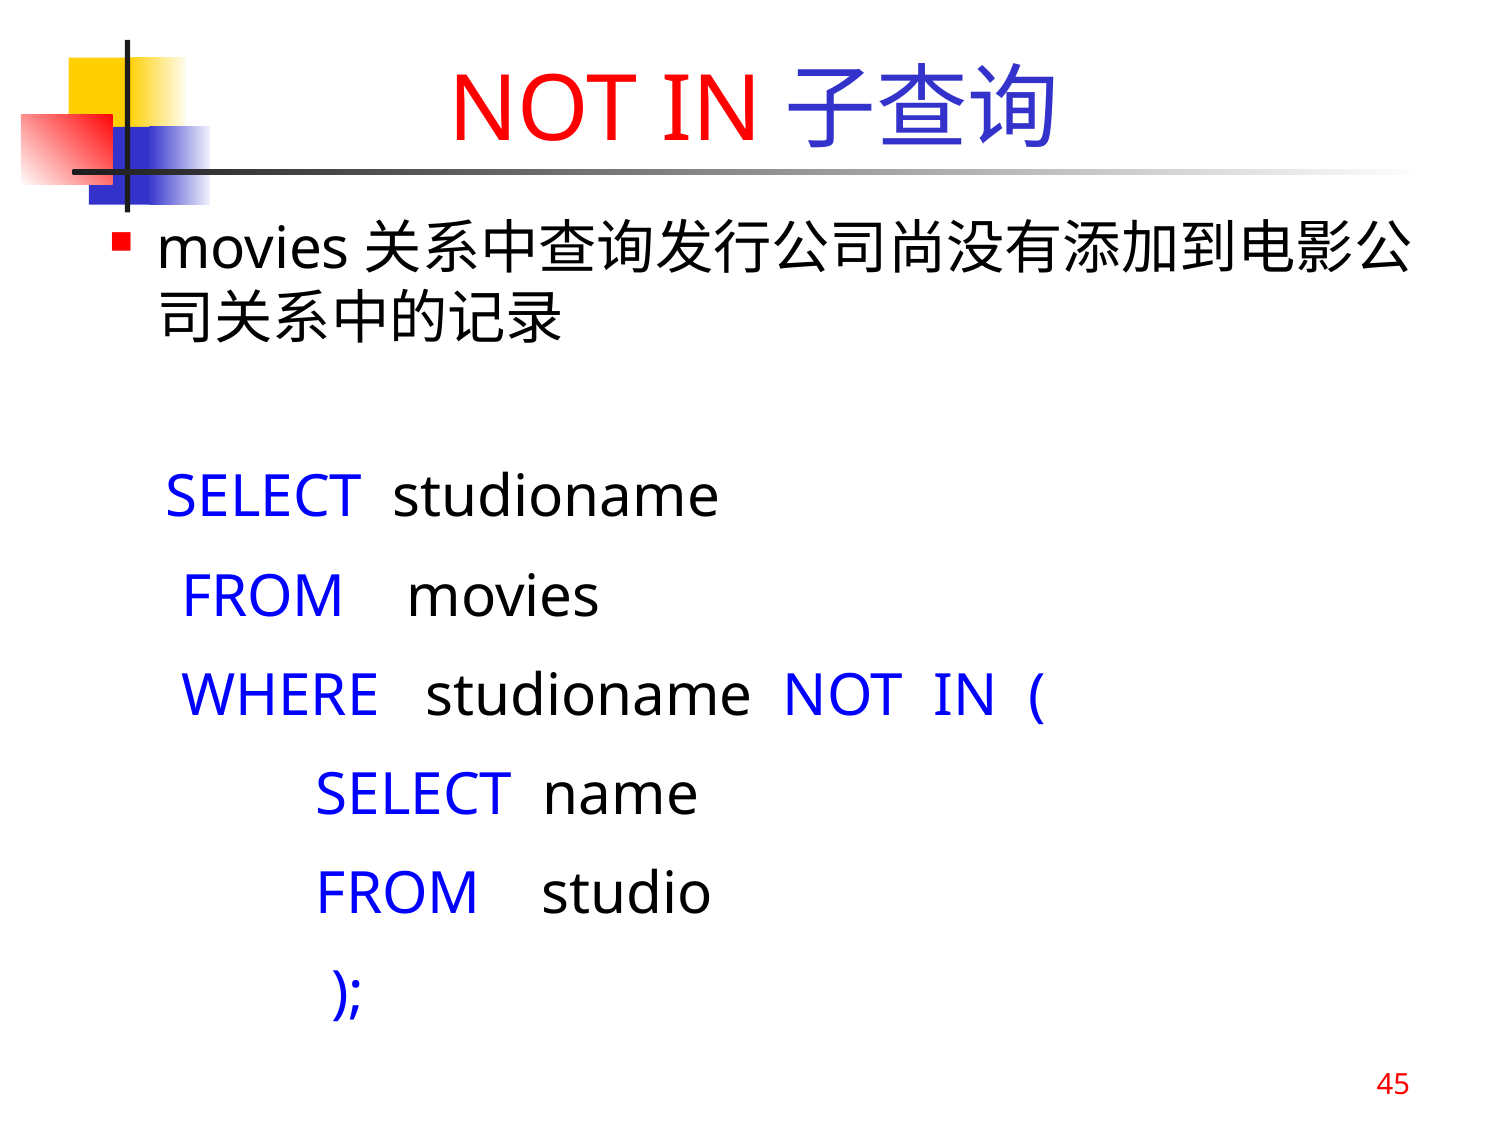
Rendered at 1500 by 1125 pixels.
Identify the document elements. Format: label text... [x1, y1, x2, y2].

list movies关系中查询发行公司尚没有添加到电影公司关系中的记录 [19, 202, 1464, 1091]
slide_number 45 [1112, 1037, 1426, 1113]
title NOT IN子查询 [57, 27, 1451, 167]
text_box SELECT studioname FROM movies WHERE studioname NOT IN ( SELECT name FROM studio ); [151, 451, 1131, 1032]
